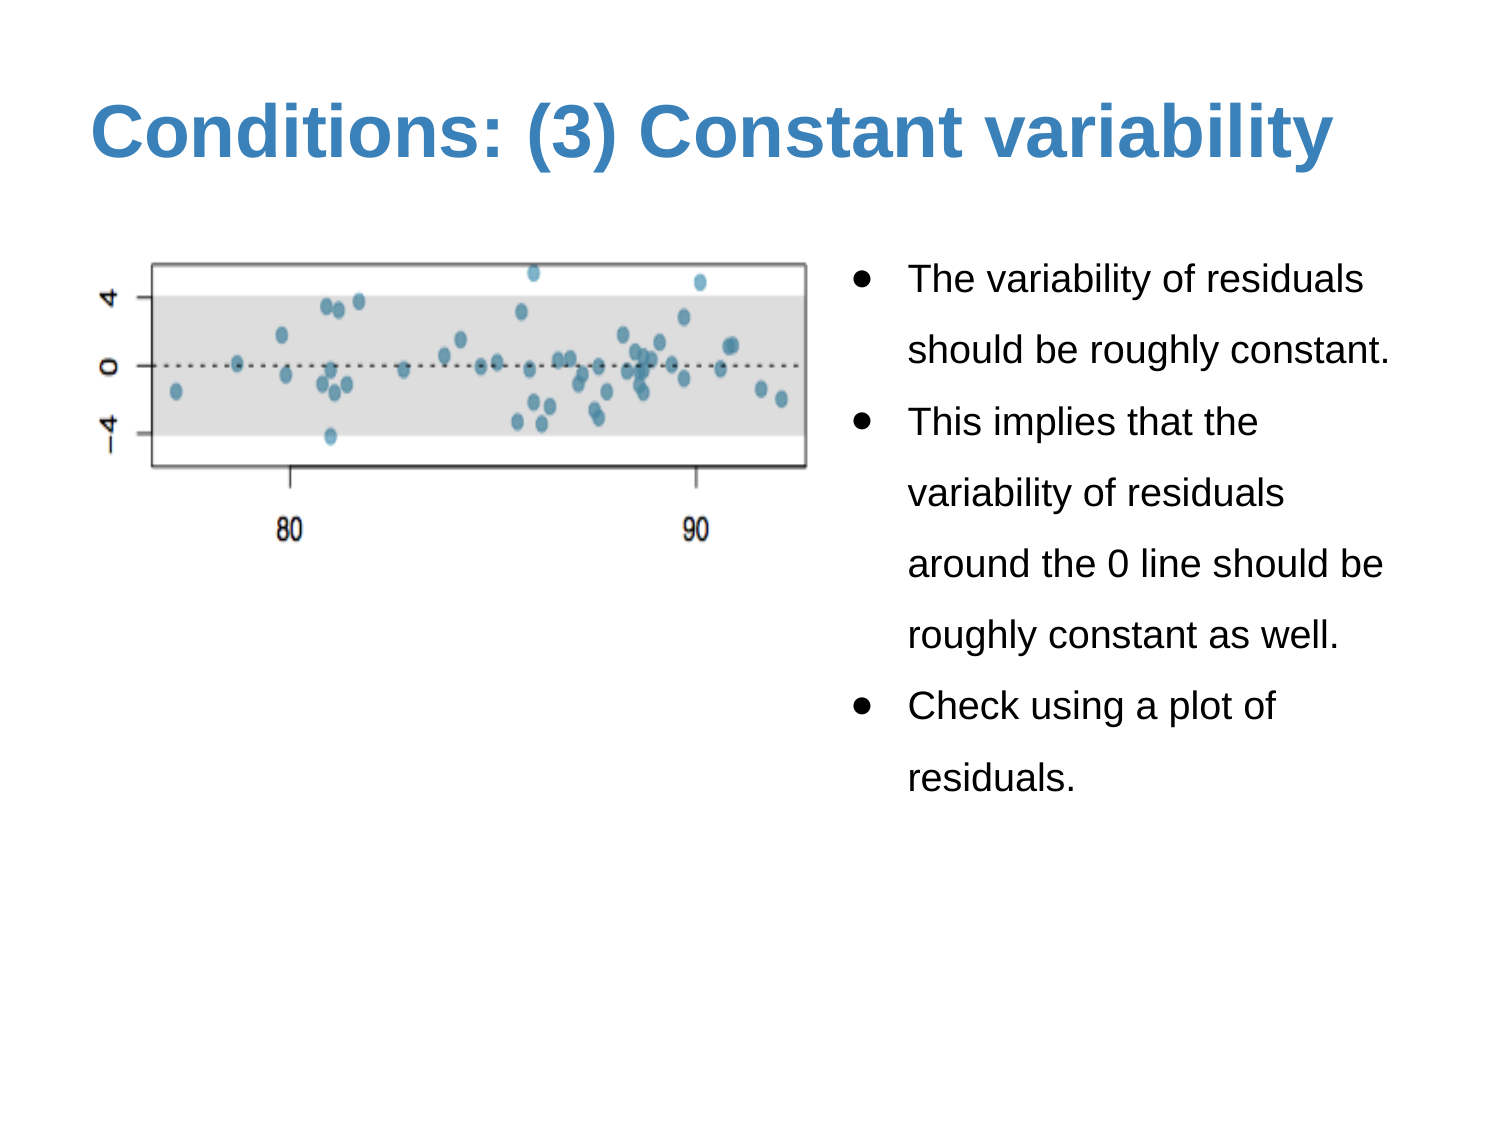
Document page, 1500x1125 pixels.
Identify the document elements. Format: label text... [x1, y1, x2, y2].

list The variability of residuals should be roughly constant. This implies that the variability of residuals around the 0 line should be roughly constant as well. Check using a plot of residuals. [817, 214, 1426, 893]
title Conditions: (3) Constant variability [75, 0, 1425, 188]
picture [29, 234, 818, 570]
